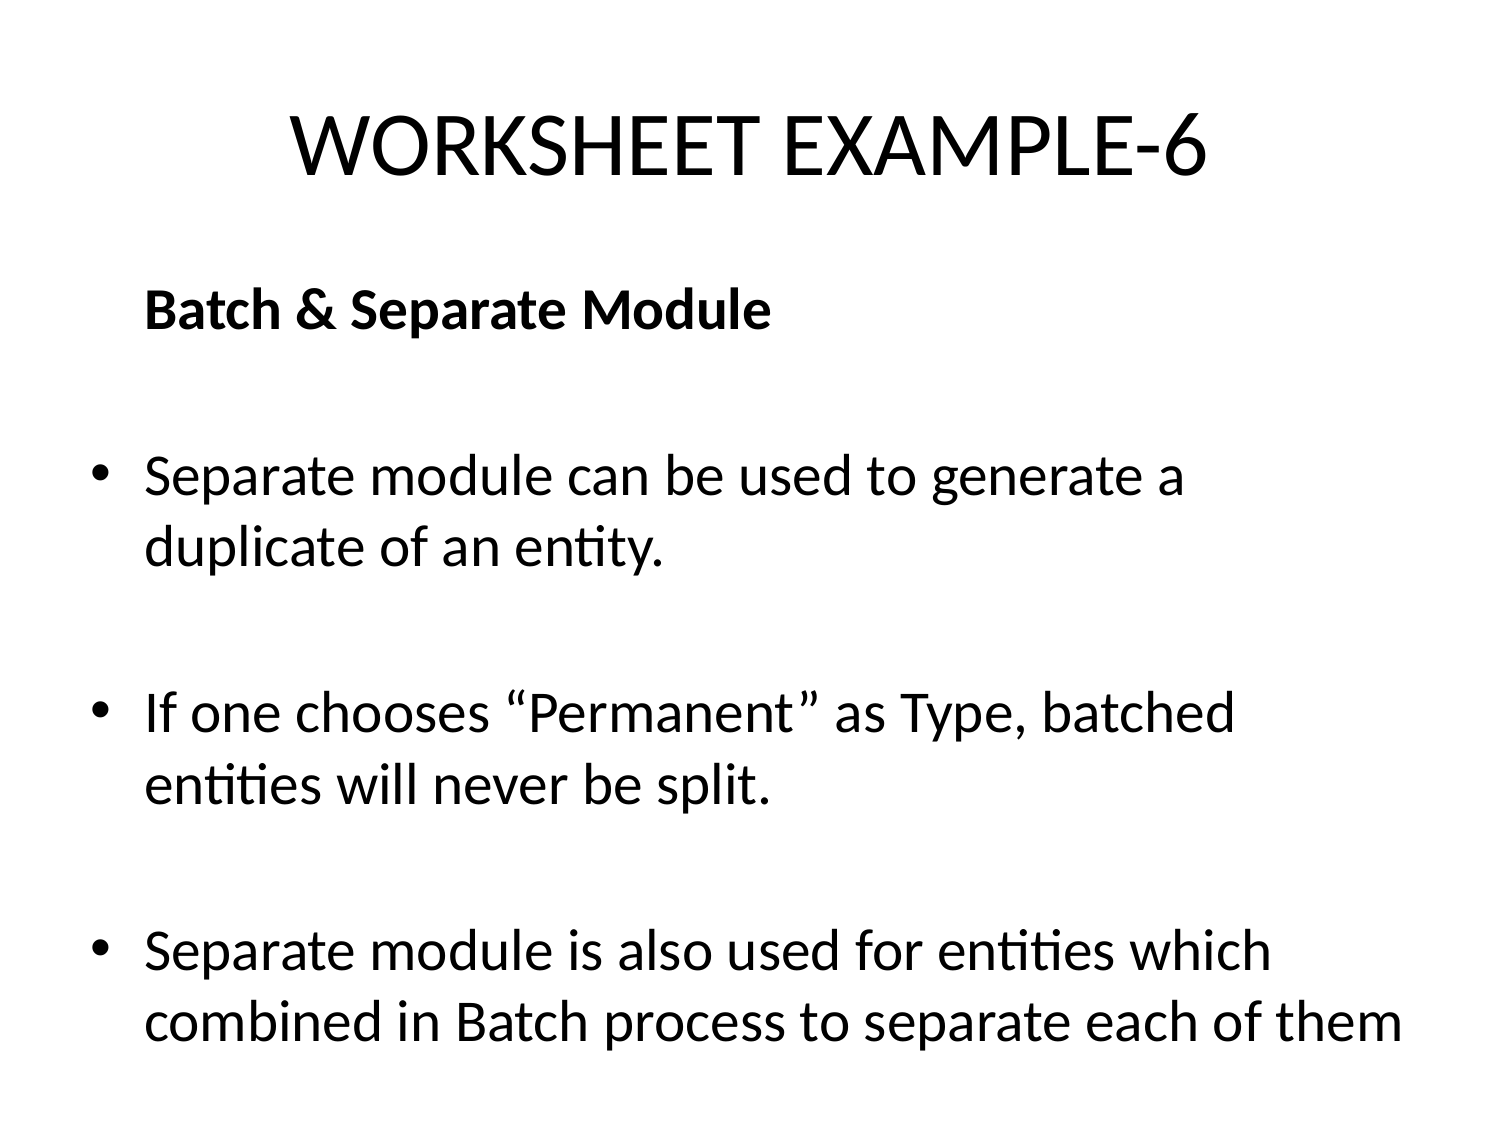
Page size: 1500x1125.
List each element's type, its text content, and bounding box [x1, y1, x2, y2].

list Batch & Separate Module Separate module can be used to generate a duplicate of an entity. If one chooses “Permanent” as Type, batched entities will never be split. Separate module is also used for entities which combined in Batch process to separate each of them [75, 262, 1425, 1083]
title WORKSHEET EXAMPLE-6 [75, 45, 1425, 233]
